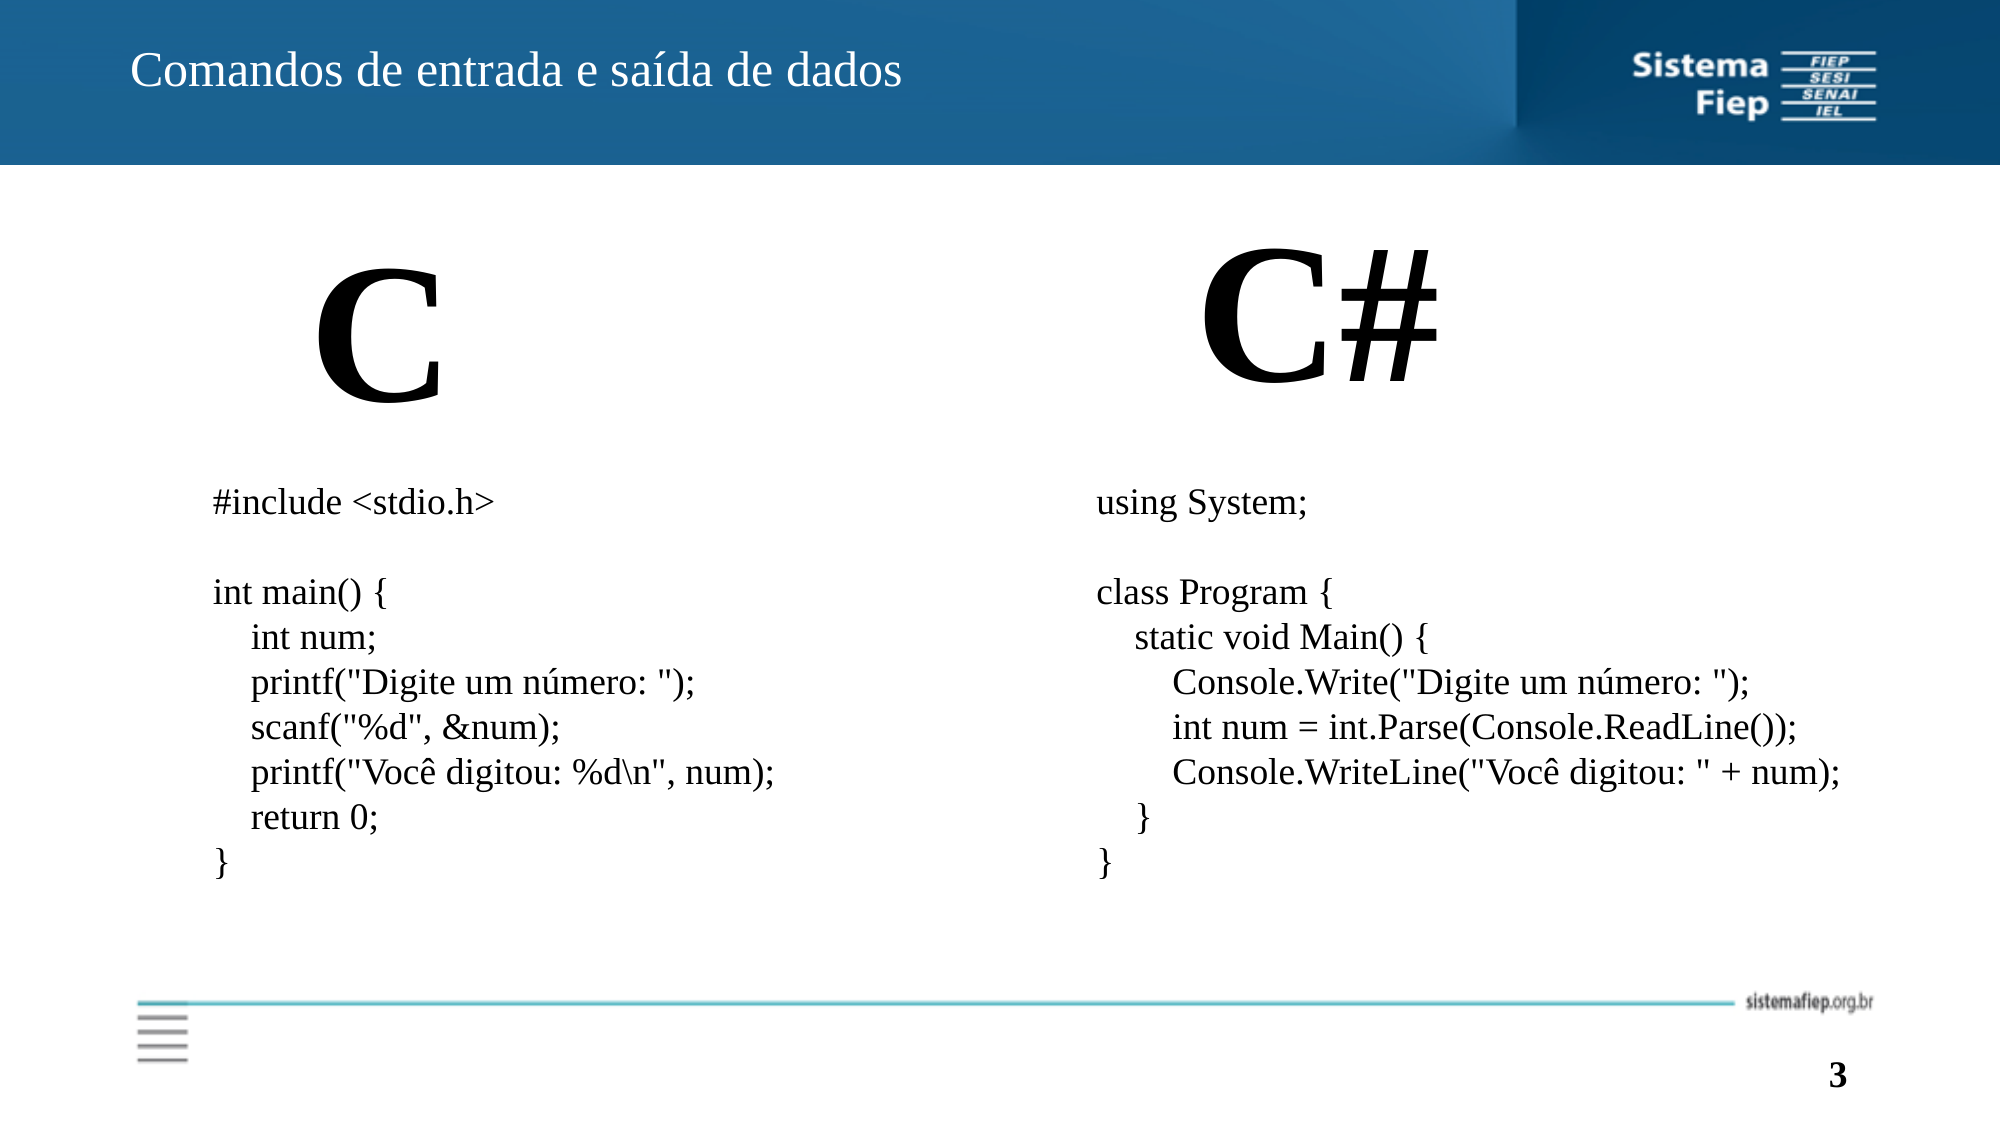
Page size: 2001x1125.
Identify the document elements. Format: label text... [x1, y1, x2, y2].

text_box using System; class Program { static void Main() { Console.Write("Digite um número: "); int num = int.Parse(Console.ReadLine()); Console.WriteLine("Você digitou: " + num); } } [1081, 469, 1857, 890]
text_box C [294, 165, 354, 449]
picture [0, 0, 2000, 165]
text_box #include <stdio.h> int main() { int num; printf("Digite um número: "); scanf("%d", &num); printf("Você digitou: %d\n", num); return 0; } [198, 469, 791, 890]
picture [0, 967, 2000, 1125]
text_box C# [1180, 174, 1504, 430]
